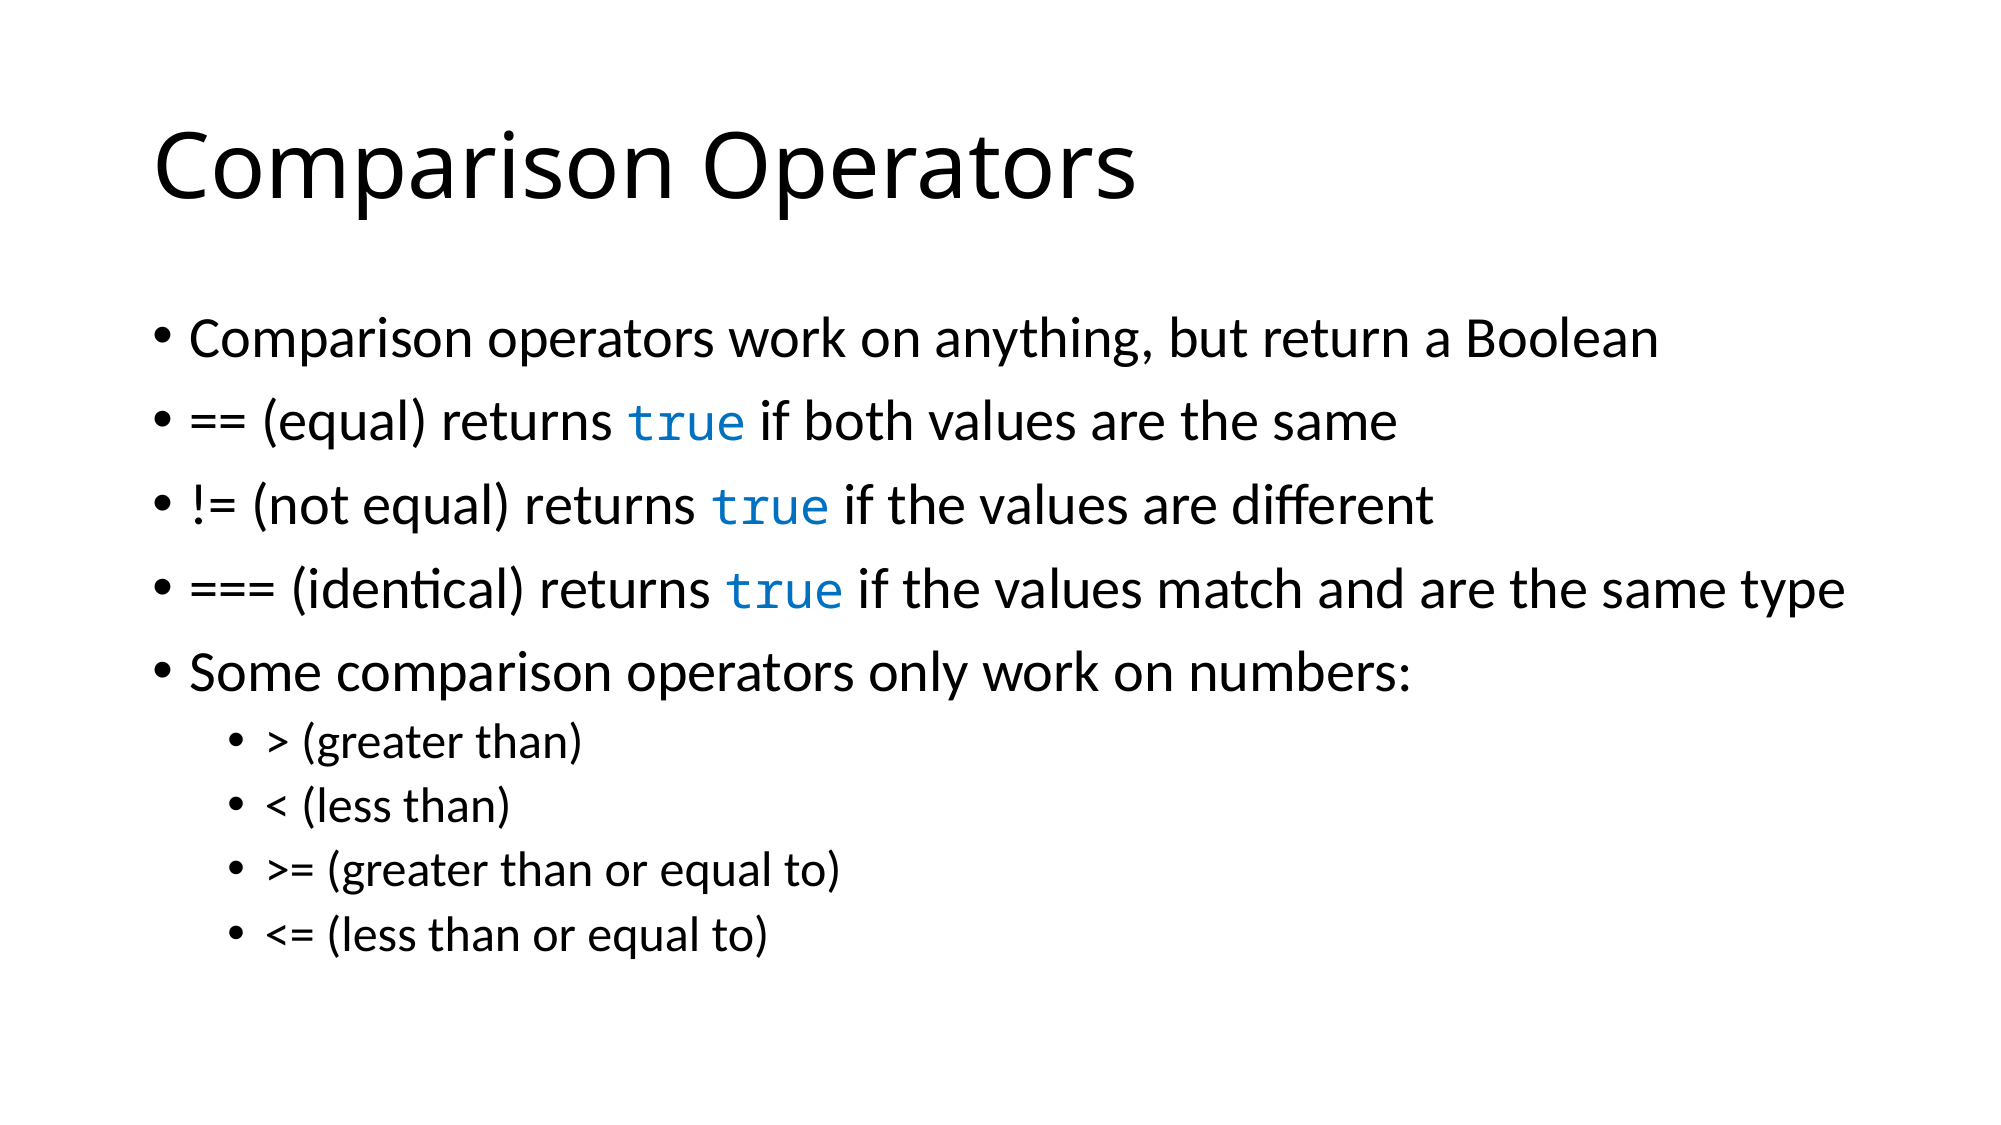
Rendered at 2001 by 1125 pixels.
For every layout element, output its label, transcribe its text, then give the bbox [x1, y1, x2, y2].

list Comparison operators work on anything, but return a Boolean == (equal) returns true if both values are the same != (not equal) returns true if the values are different === (identical) returns true if the values match and are the same type Some comparison operators only work on numbers: > (greater than) < (less than) >= (greater than or equal to) <= (less than or equal to) [137, 299, 1863, 1014]
title Comparison Operators [137, 59, 1863, 278]
